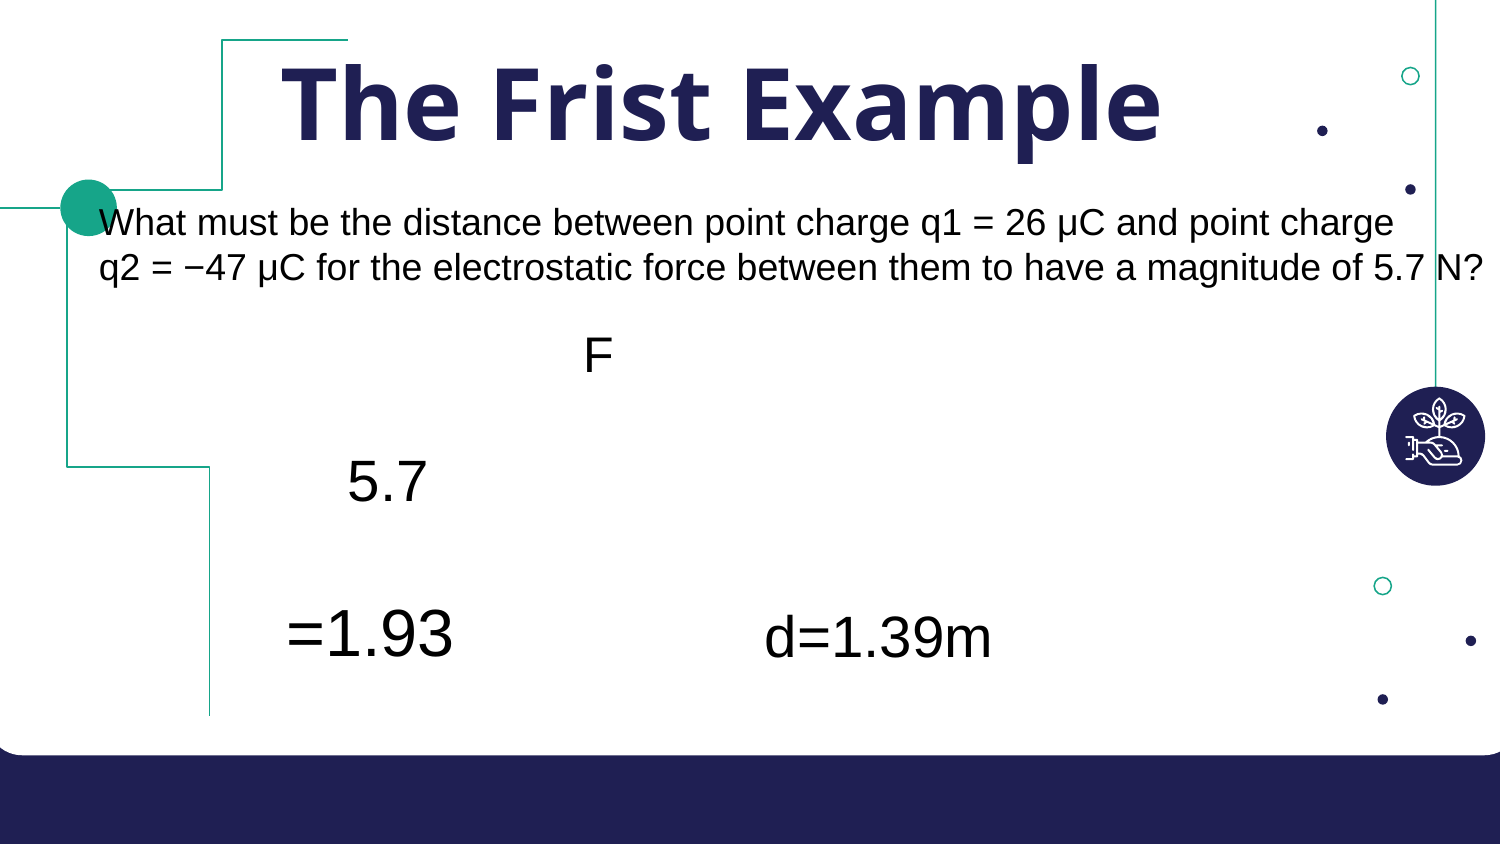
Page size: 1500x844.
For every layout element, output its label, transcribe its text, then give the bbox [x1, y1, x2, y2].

text_box d=1.39m [749, 592, 1058, 677]
title The Frist Example [213, 25, 1232, 170]
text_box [66, 39, 349, 717]
text_box What must be the distance between point charge q1 = 26 μC and point charge q2 = −47 μC for the electrostatic force between them to have a magnitude of 5.7 N? [353, 190, 1500, 296]
